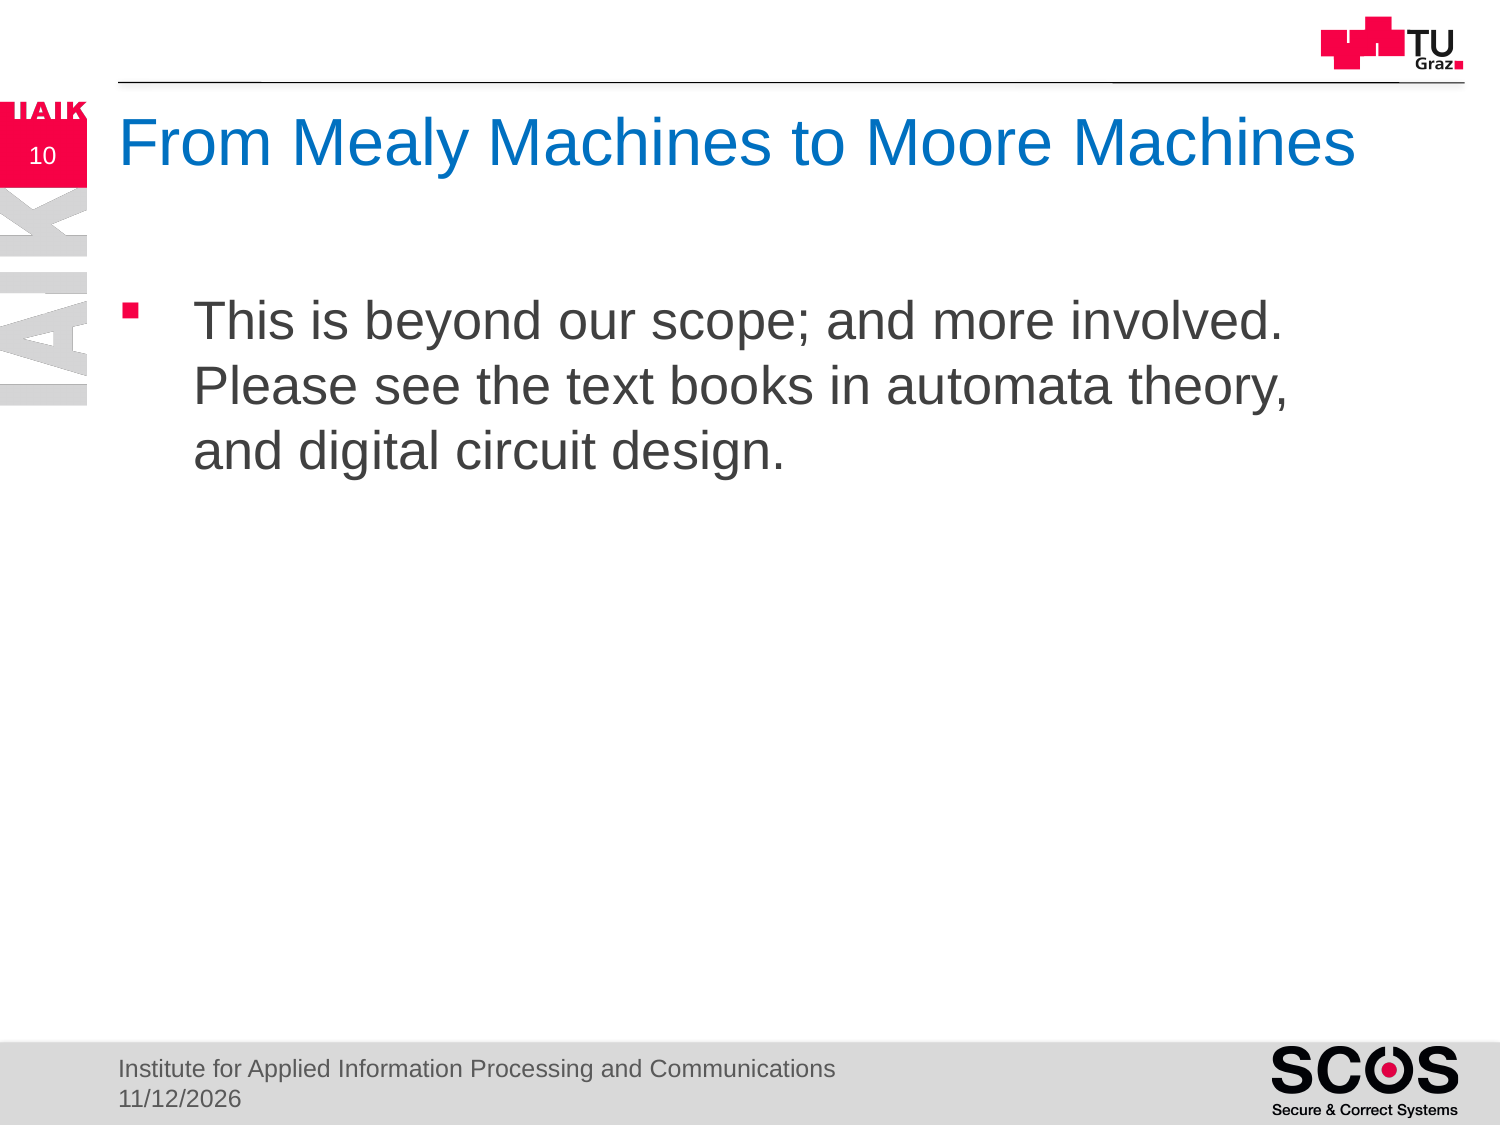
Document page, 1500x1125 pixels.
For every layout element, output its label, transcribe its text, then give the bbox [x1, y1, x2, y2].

picture [1265, 1042, 1465, 1052]
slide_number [118, 1096, 730, 1118]
picture [1265, 1096, 1465, 1122]
list This is beyond our scope; and more involved. Please see the text books in automata theory, and digital circuit design. [118, 209, 1469, 1038]
picture [0, 1, 87, 406]
slide_number 10 [1, 124, 84, 185]
picture [1318, 13, 1466, 73]
footer Institute for Applied Information Processing and Communications [118, 1052, 1469, 1096]
title From Mealy Machines to Moore Machines [118, 98, 1469, 185]
